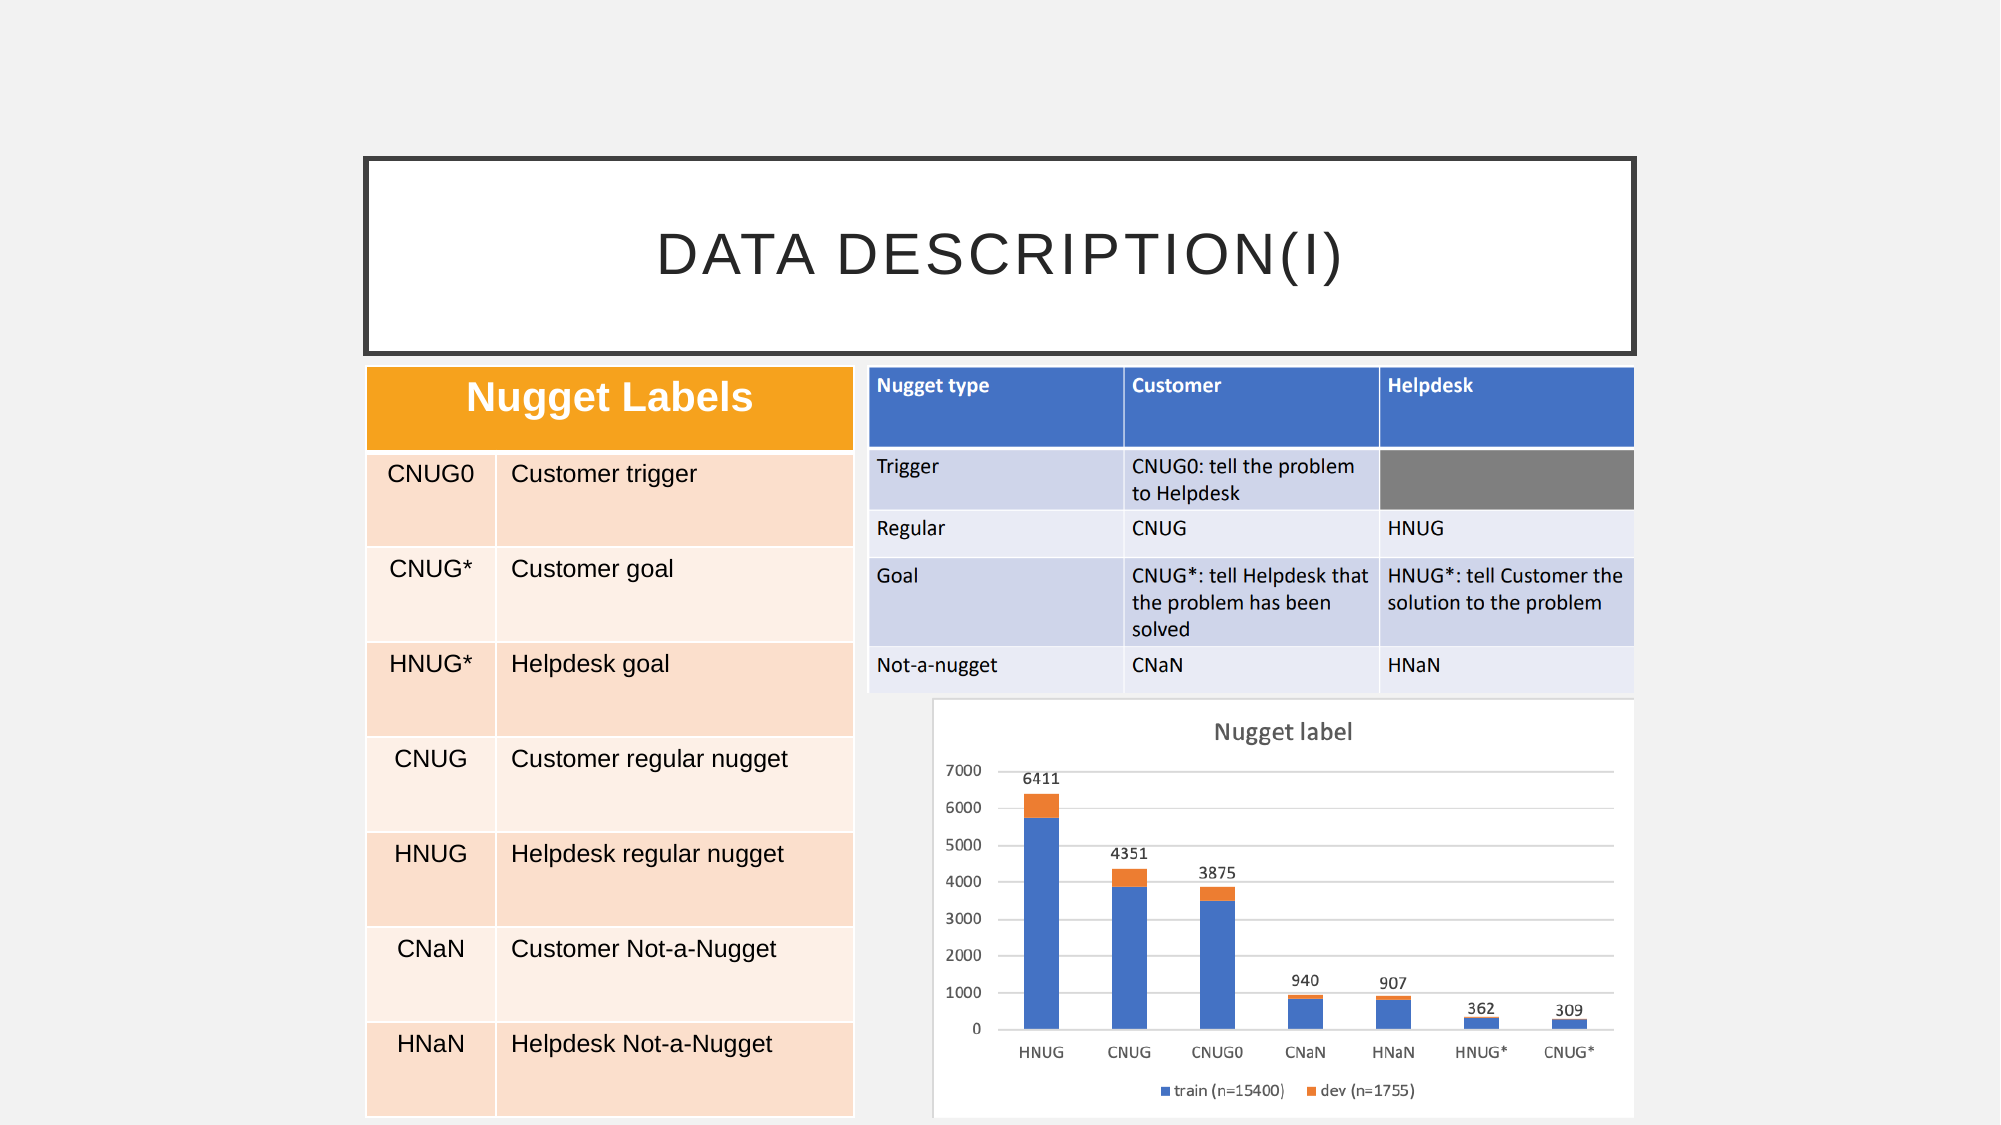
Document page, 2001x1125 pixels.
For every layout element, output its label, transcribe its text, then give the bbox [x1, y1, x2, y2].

table_cell CNUG* [367, 548, 495, 641]
table_cell HNUG [367, 833, 495, 926]
table_cell Customer goal [497, 548, 853, 641]
table_cell CNaN [367, 928, 495, 1021]
table_cell Helpdesk Not-a-Nugget [497, 1023, 853, 1116]
table_cell HNUG* [367, 643, 495, 736]
table_cell CNUG [367, 738, 495, 831]
table_cell HNaN [367, 1023, 495, 1116]
table_cell Customer Not-a-Nugget [497, 928, 853, 1021]
table_cell Helpdesk regular nugget [497, 833, 853, 926]
table_cell Helpdesk goal [497, 643, 853, 736]
picture [867, 365, 1634, 693]
table_cell CNUG0 [367, 455, 495, 546]
table_cell Customer trigger [497, 455, 853, 546]
picture [932, 696, 1634, 1118]
table_header Nugget Labels [367, 367, 853, 450]
table_cell Customer regular nugget [497, 738, 853, 831]
title Data Description(I) [363, 156, 1637, 356]
